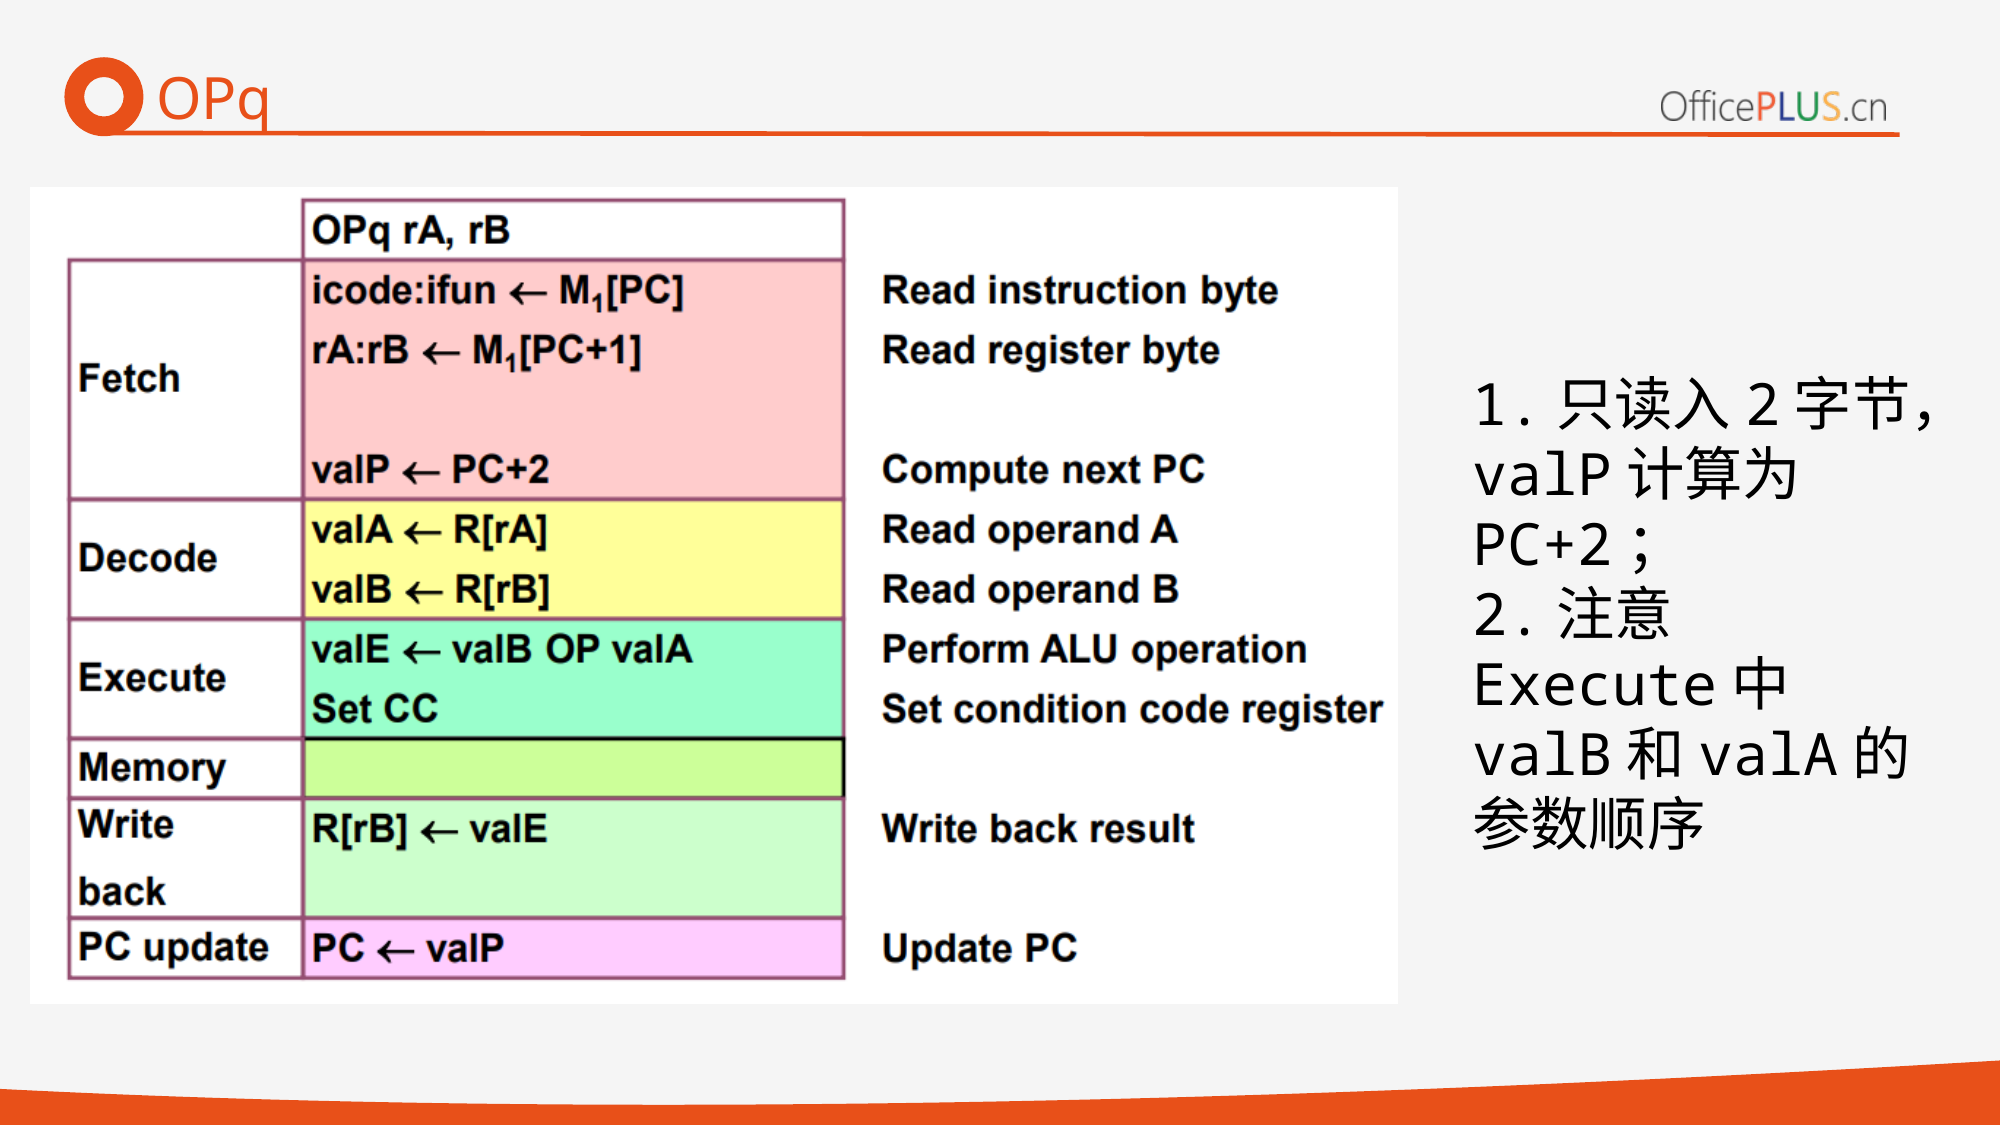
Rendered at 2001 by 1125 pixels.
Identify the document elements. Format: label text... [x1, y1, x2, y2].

picture [1661, 90, 1886, 121]
text_box 1.只读入2字节，valP计算为PC+2； 2.注意Execute中valB和valA的参数顺序 [1472, 367, 1920, 758]
title OPq [156, 69, 1524, 135]
picture [30, 187, 1398, 1004]
